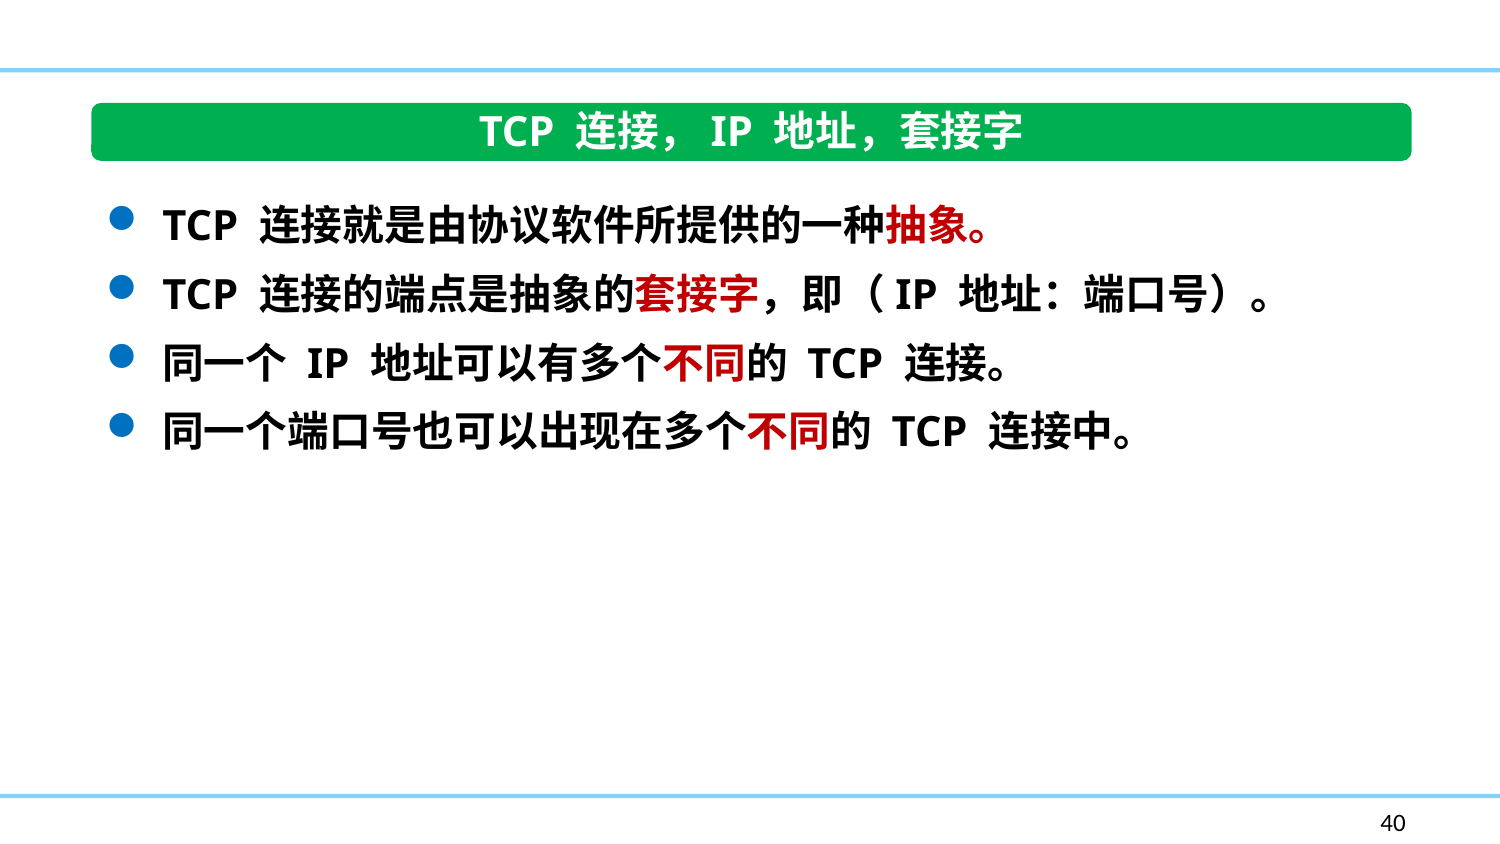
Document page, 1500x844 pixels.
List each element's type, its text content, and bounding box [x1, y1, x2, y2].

text_box TCP 连接就是由协议软件所提供的一种抽象。 TCP 连接的端点是抽象的套接字，即（IP 地址：端口号）。 同一个 IP 地址可以有多个不同的 TCP 连接。 同一个端口号也可以出现在多个不同的 TCP 连接中。 [91, 172, 1434, 463]
text_box [1040, 102, 1412, 161]
slide_number 40 [1365, 798, 1480, 844]
text_box TCP 连接，IP 地址，套接字 [463, 97, 1040, 163]
text_box [91, 102, 463, 161]
